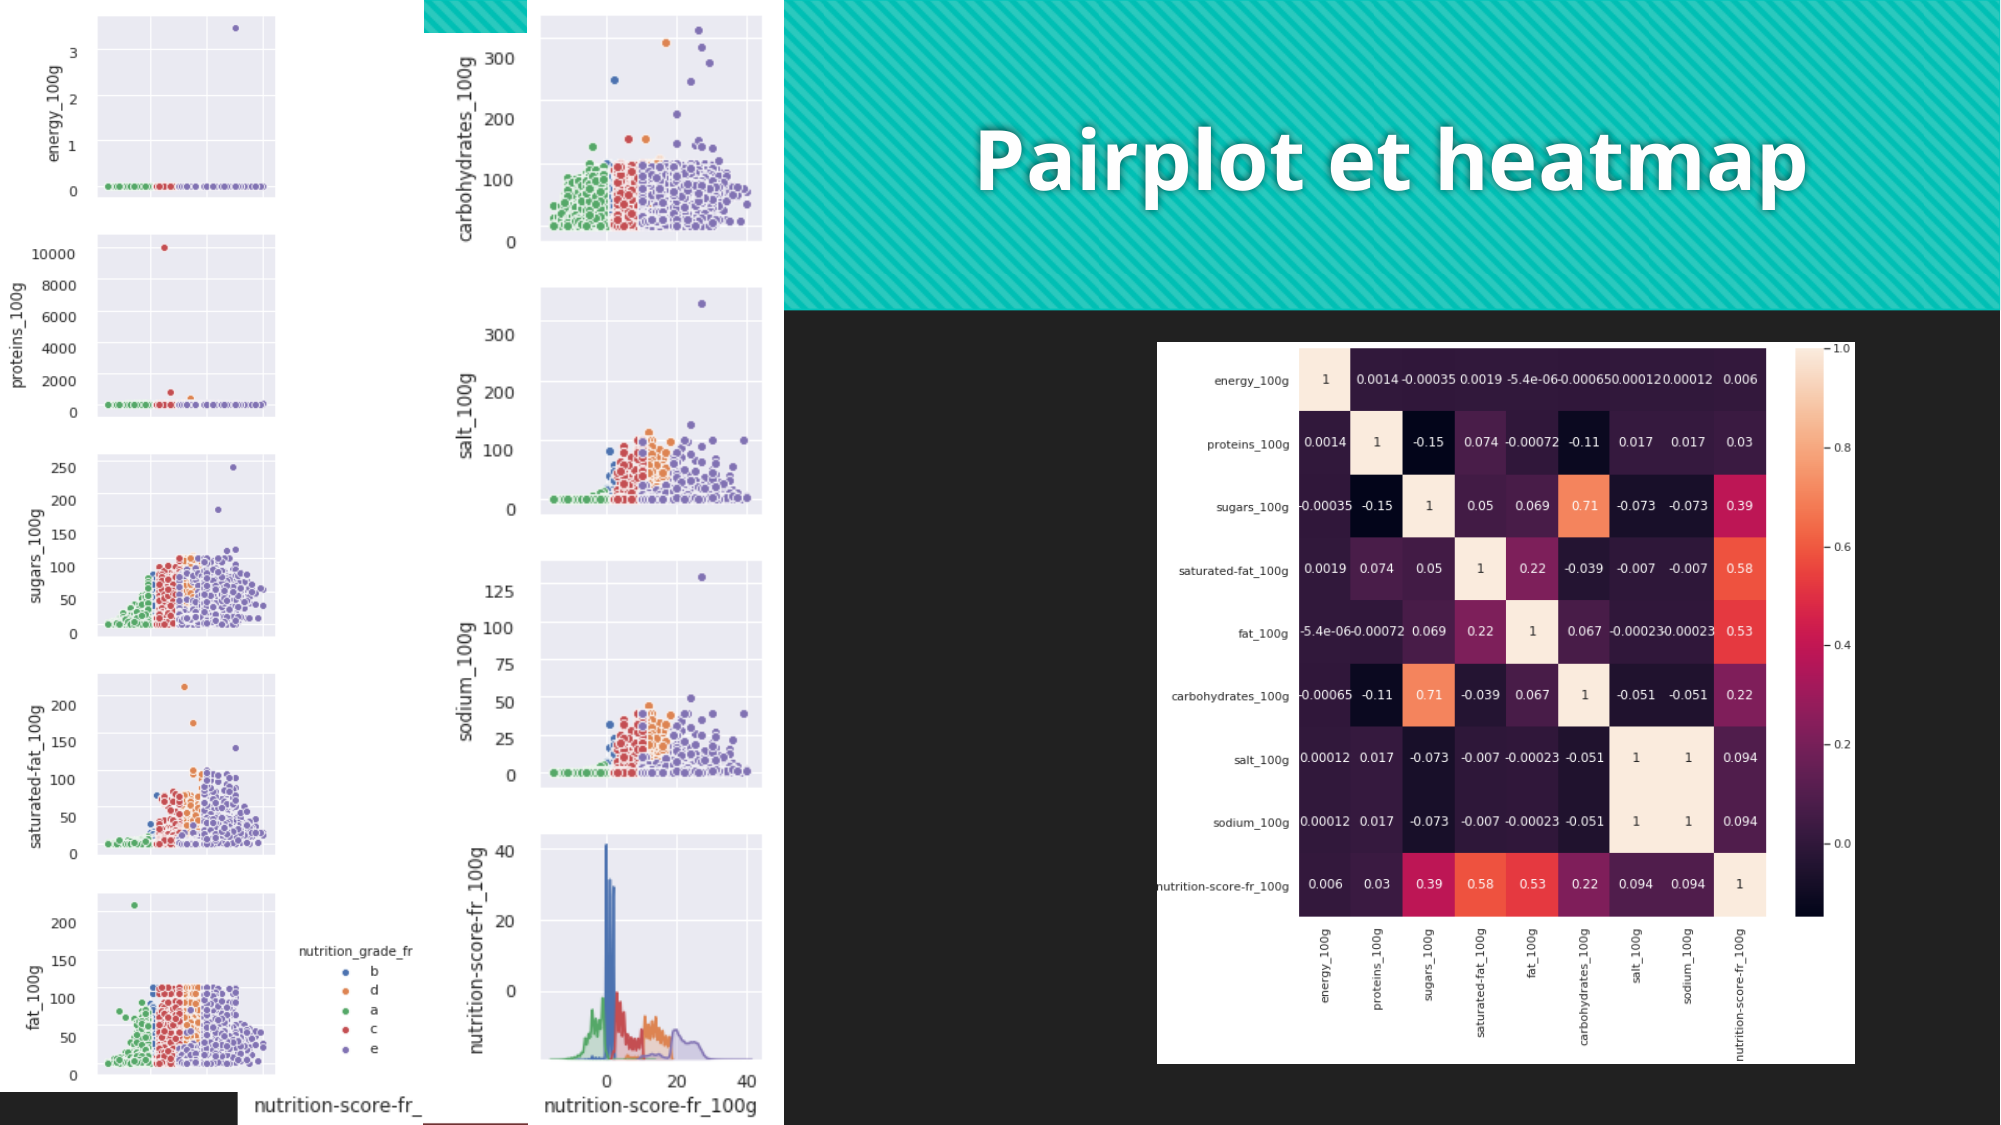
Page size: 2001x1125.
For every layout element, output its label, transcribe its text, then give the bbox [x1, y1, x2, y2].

title Pairplot et heatmap [785, 0, 2000, 314]
picture [0, 0, 785, 1125]
picture [1157, 341, 1856, 1064]
